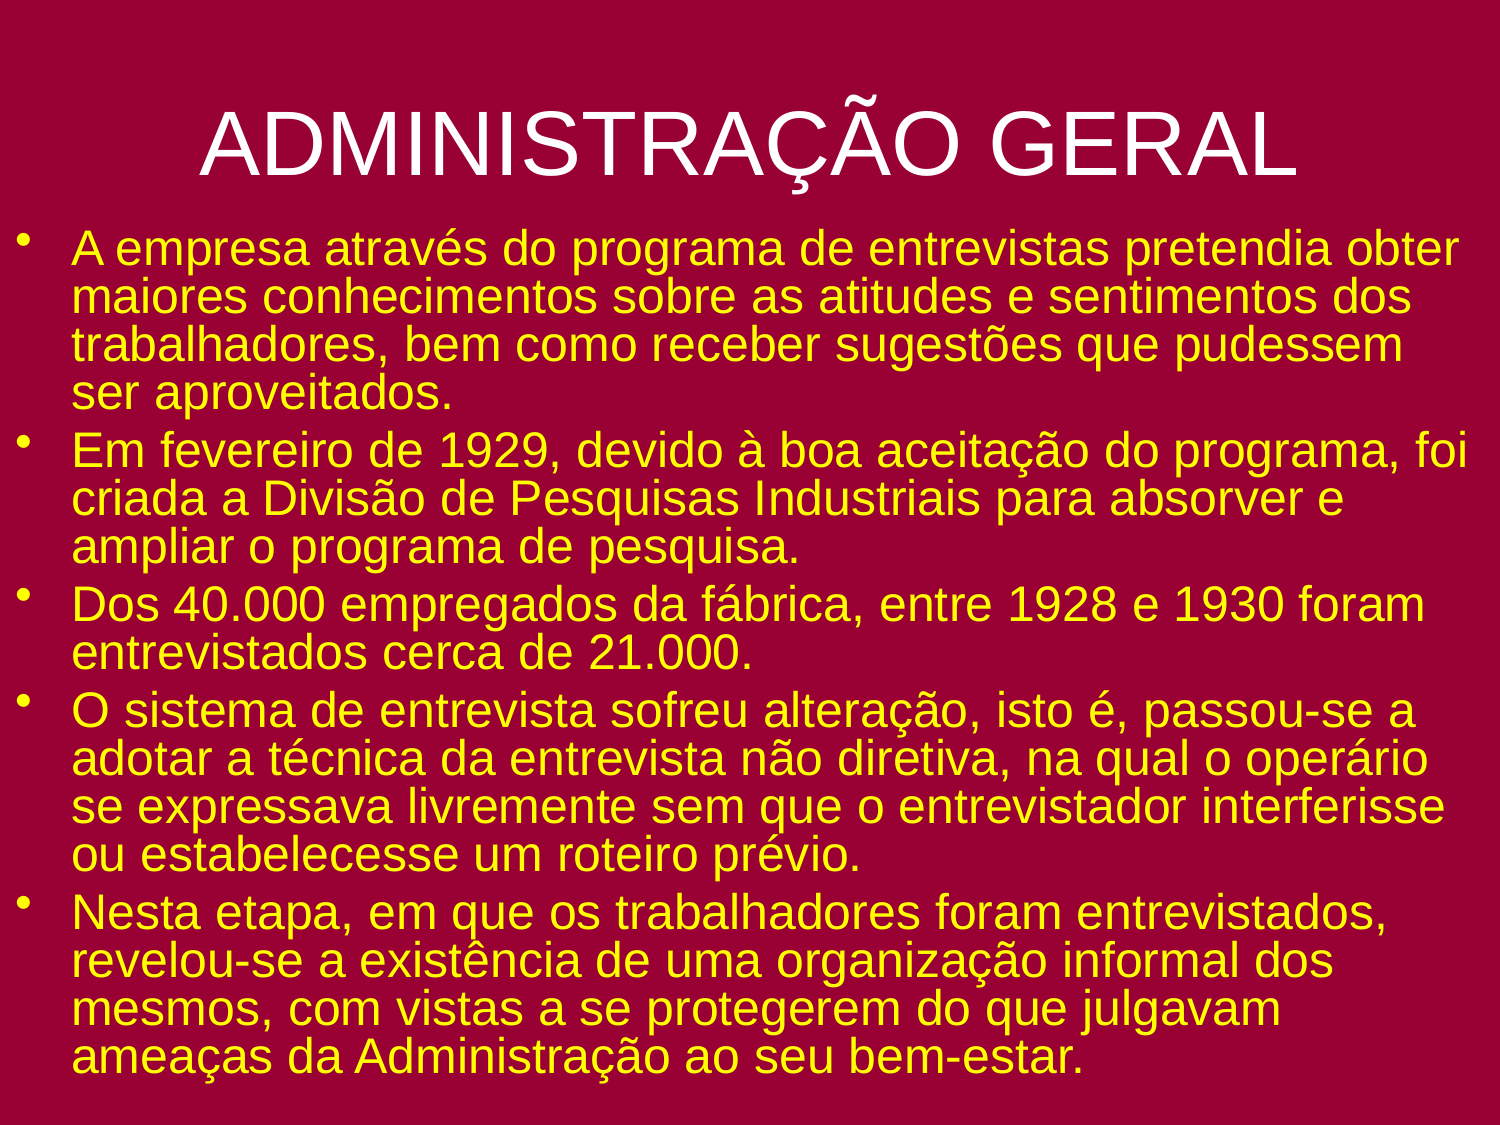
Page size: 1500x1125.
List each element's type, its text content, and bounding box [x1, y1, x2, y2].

list A empresa através do programa de entrevistas pretendia obter maiores conhecimentos sobre as atitudes e sentimentos dos trabalhadores, bem como receber sugestões que pudessem ser aproveitados. Em fevereiro de 1929, devido à boa aceitação do programa, foi criada a Divisão de Pesquisas Industriais para absorver e ampliar o programa de pesquisa. Dos 40.000 empregados da fábrica, entre 1928 e 1930 foram entrevistados cerca de 21.000. O sistema de entrevista sofreu alteração, isto é, passou-se a adotar a técnica da entrevista não diretiva, na qual o operário se expressava livremente sem que o entrevistador interferisse ou estabelecesse um roteiro prévio. Nesta etapa, em que os trabalhadores foram entrevistados, revelou-se a existência de uma organização informal dos mesmos, com vistas a se protegerem do que julgavam ameaças da Administração ao seu bem-estar. [0, 220, 1500, 1125]
title ADMINISTRAÇÃO GERAL [75, 45, 1425, 220]
